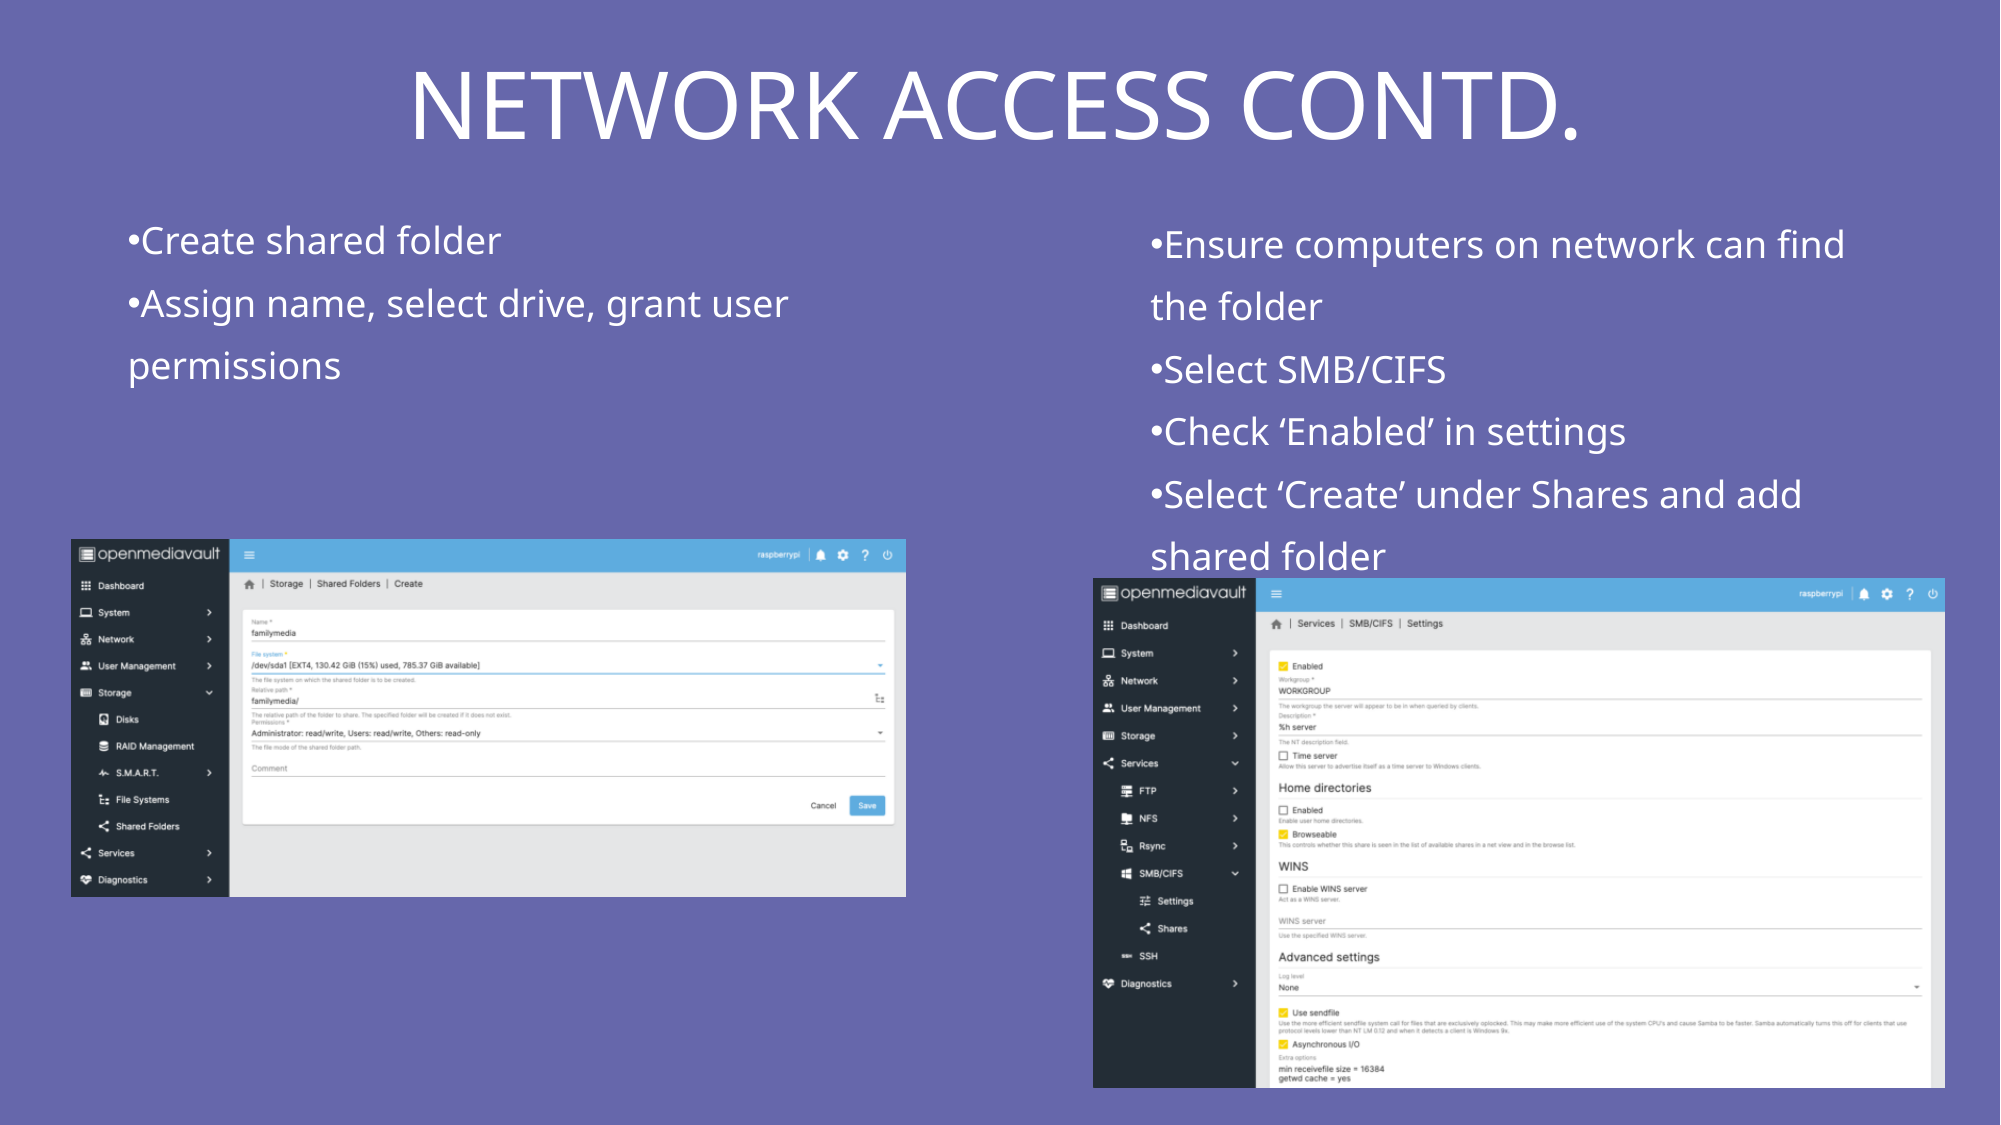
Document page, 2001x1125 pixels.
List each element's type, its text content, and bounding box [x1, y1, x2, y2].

title Network Access Contd. [392, 37, 1609, 180]
text_box Ensure computers on network can find the folder Select SMB/CIFS Check ‘Enabled’ in settings Select ‘Create’ under Shares and add shared folder [1135, 339, 1888, 443]
picture [1093, 578, 1946, 1088]
picture [71, 539, 906, 897]
list Create shared folder Assign name, select drive, grant user permissions [112, 242, 865, 345]
